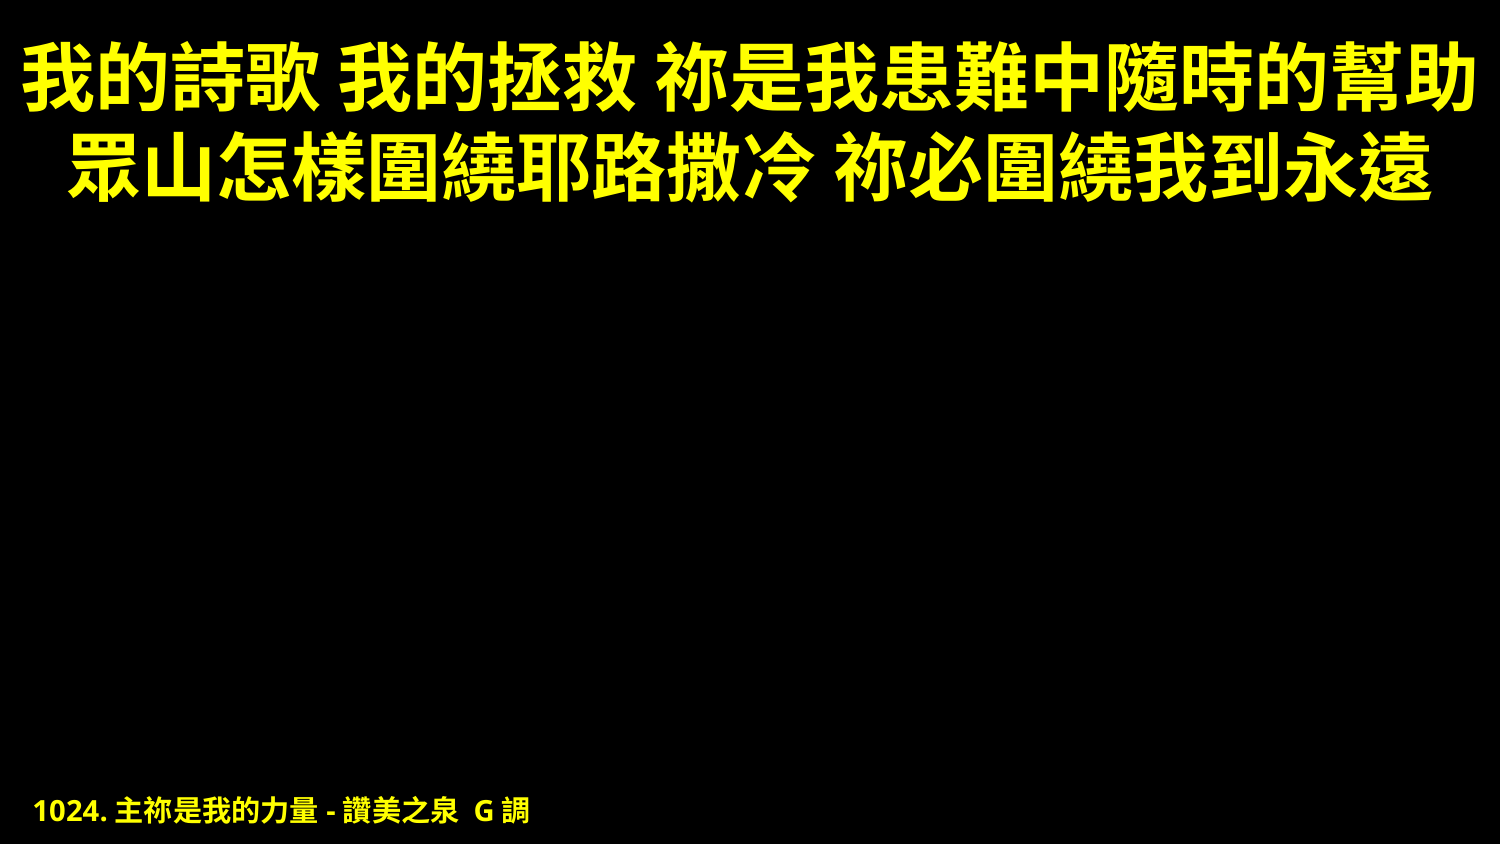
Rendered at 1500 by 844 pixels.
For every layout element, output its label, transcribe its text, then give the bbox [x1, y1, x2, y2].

text_box 1024.主祢是我的力量-讚美之泉 G調 [17, 784, 774, 835]
title 我的詩歌 我的拯救 祢是我患難中隨時的幫助 眾山怎樣圍繞耶路撒冷 祢必圍繞我到永遠 [0, 20, 1500, 221]
